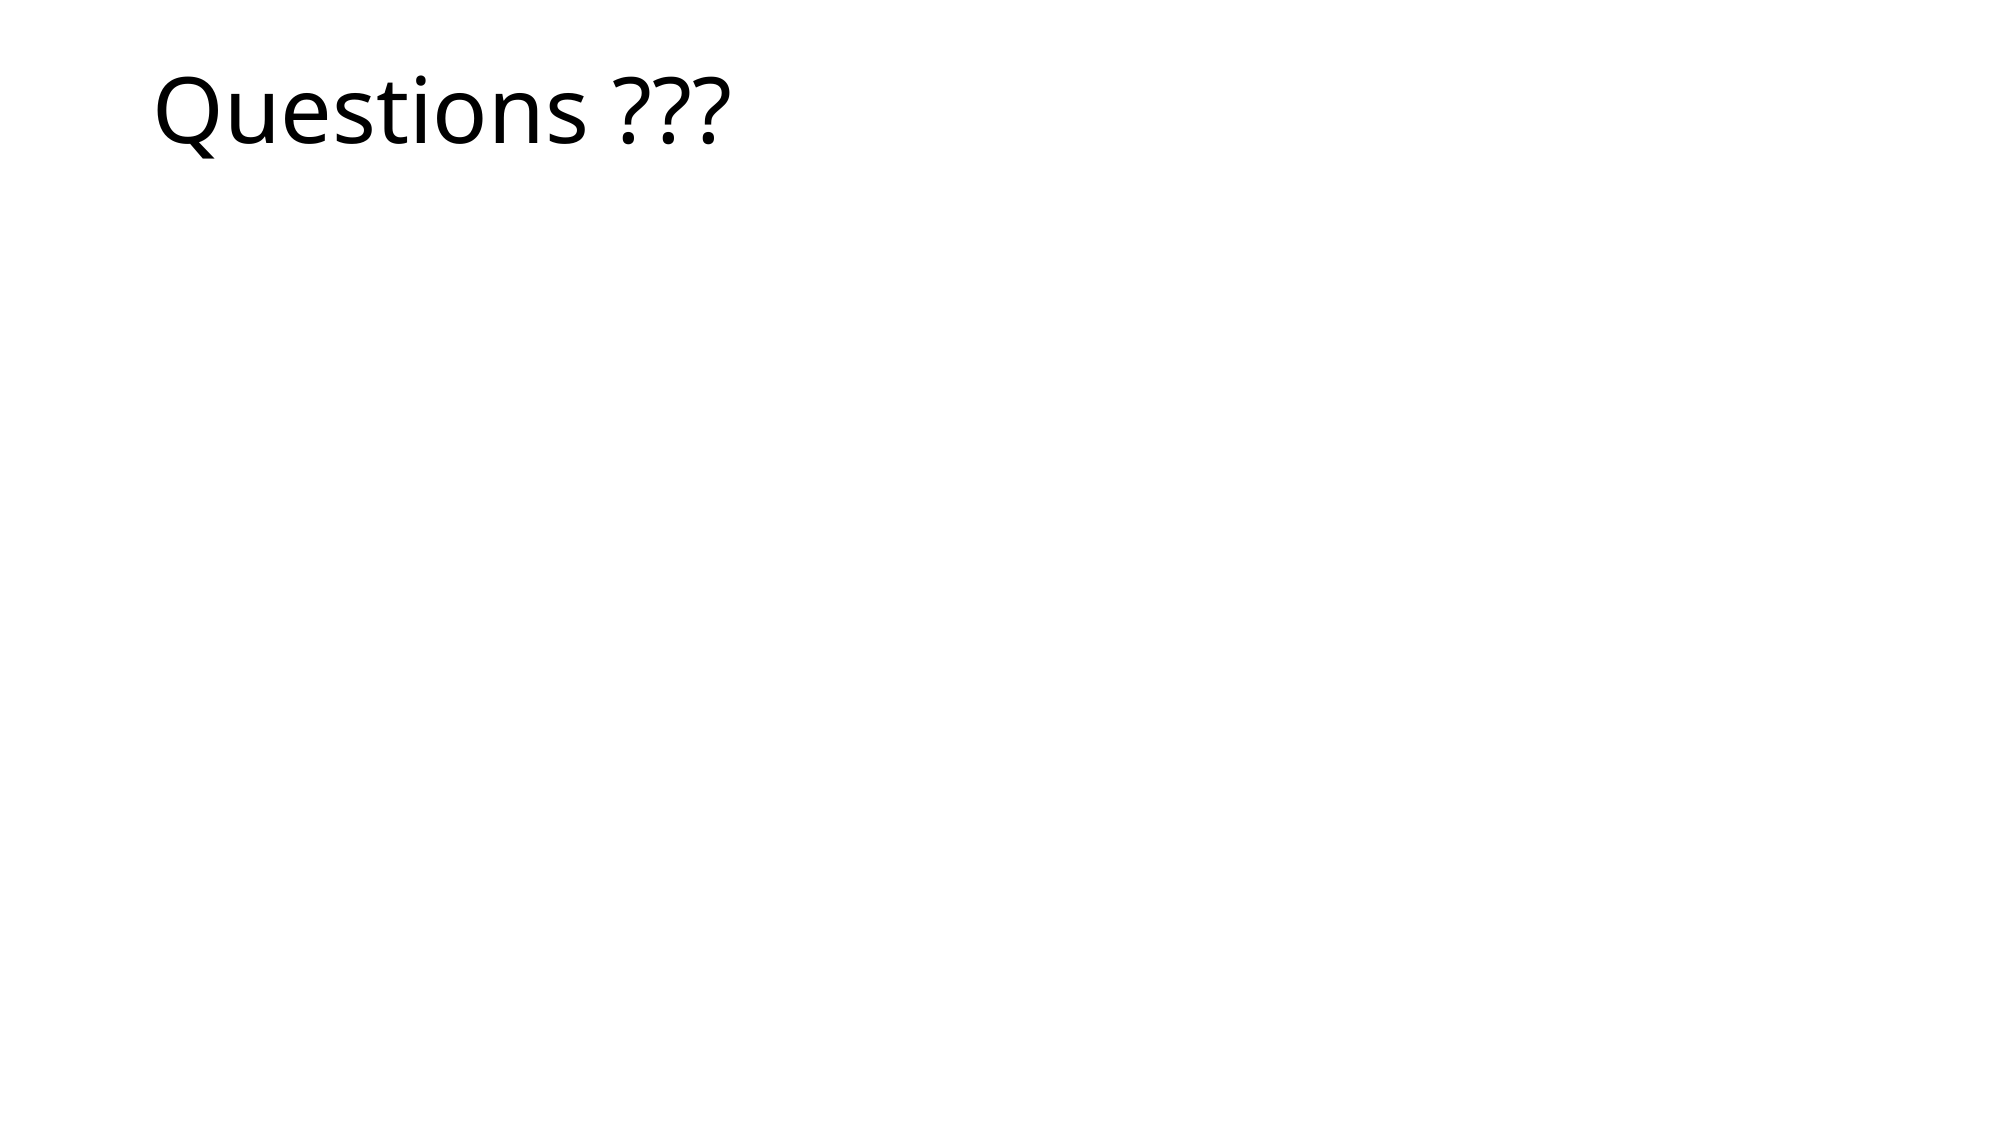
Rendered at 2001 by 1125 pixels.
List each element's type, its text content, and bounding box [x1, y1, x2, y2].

title Questions ??? [137, 59, 1863, 278]
